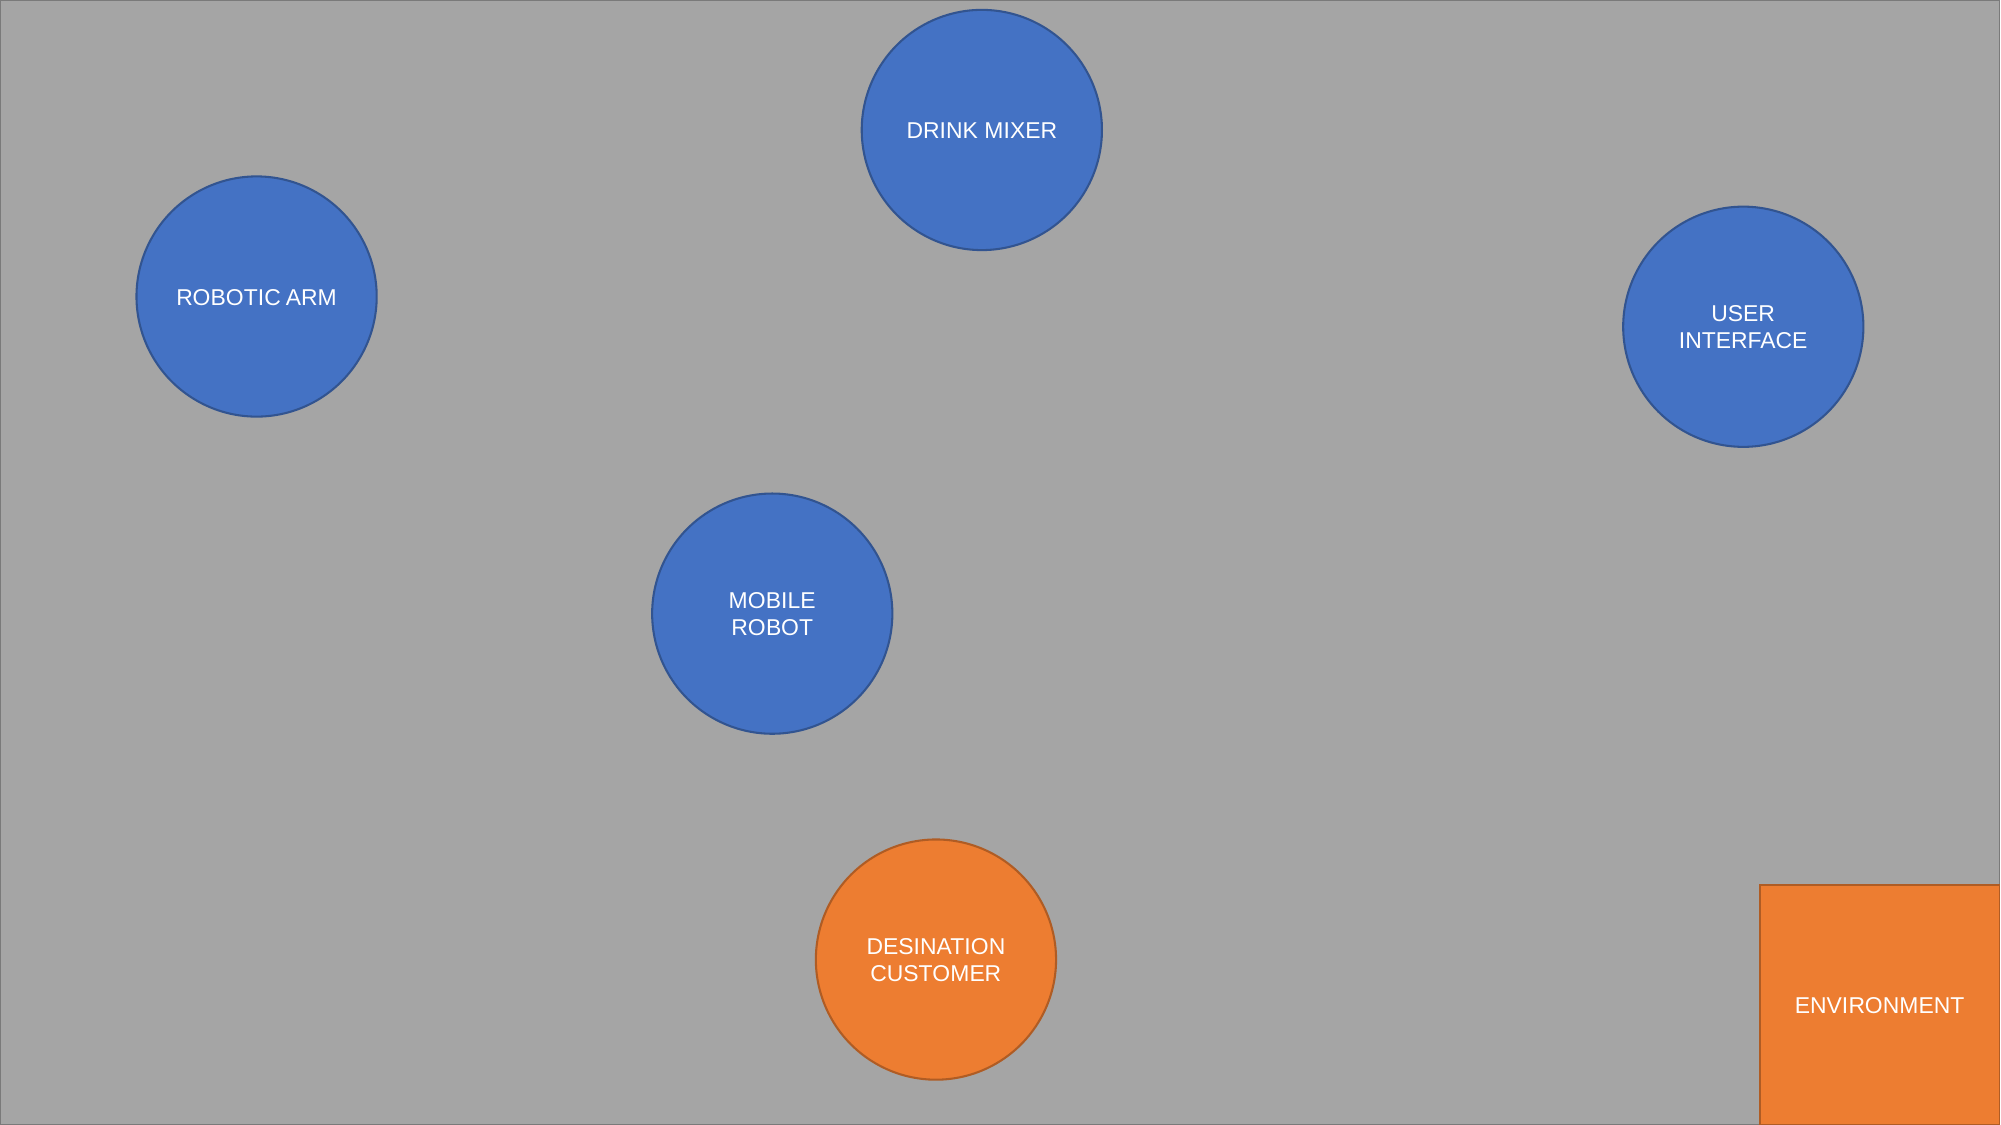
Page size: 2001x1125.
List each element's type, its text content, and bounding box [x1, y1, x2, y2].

text_box ROBOTIC ARM [135, 175, 378, 418]
text_box MOBILE ROBOT [651, 492, 894, 735]
text_box DESINATION CUSTOMER [814, 838, 1058, 1081]
text_box DRINK MIXER [860, 8, 1104, 252]
text_box [0, 0, 2000, 1125]
text_box USER INTERFACE [1622, 205, 1865, 448]
text_box ENVIRONMENT [1759, 884, 2000, 1125]
